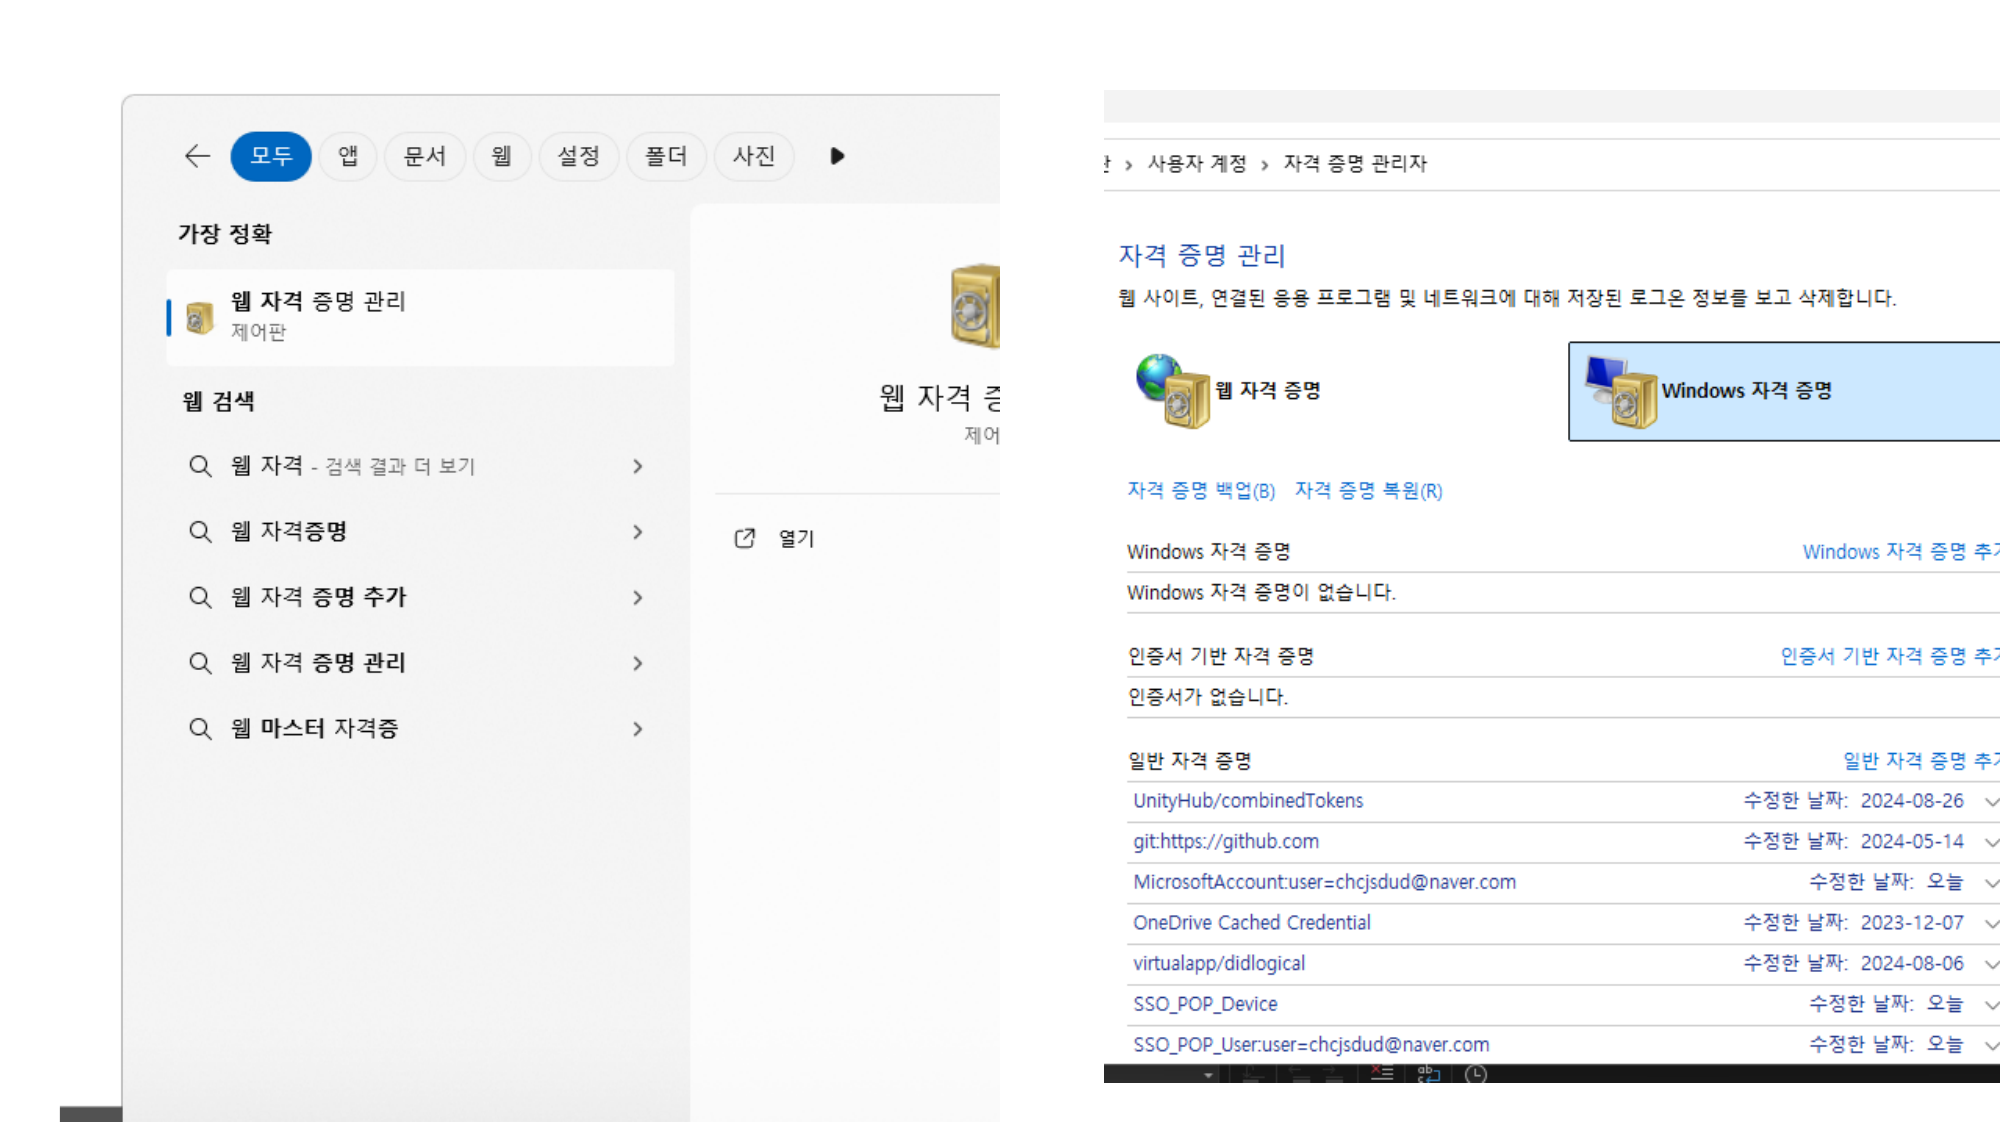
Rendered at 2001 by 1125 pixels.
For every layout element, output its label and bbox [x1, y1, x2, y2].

picture [59, 0, 1001, 1123]
picture [1103, 90, 2000, 1084]
